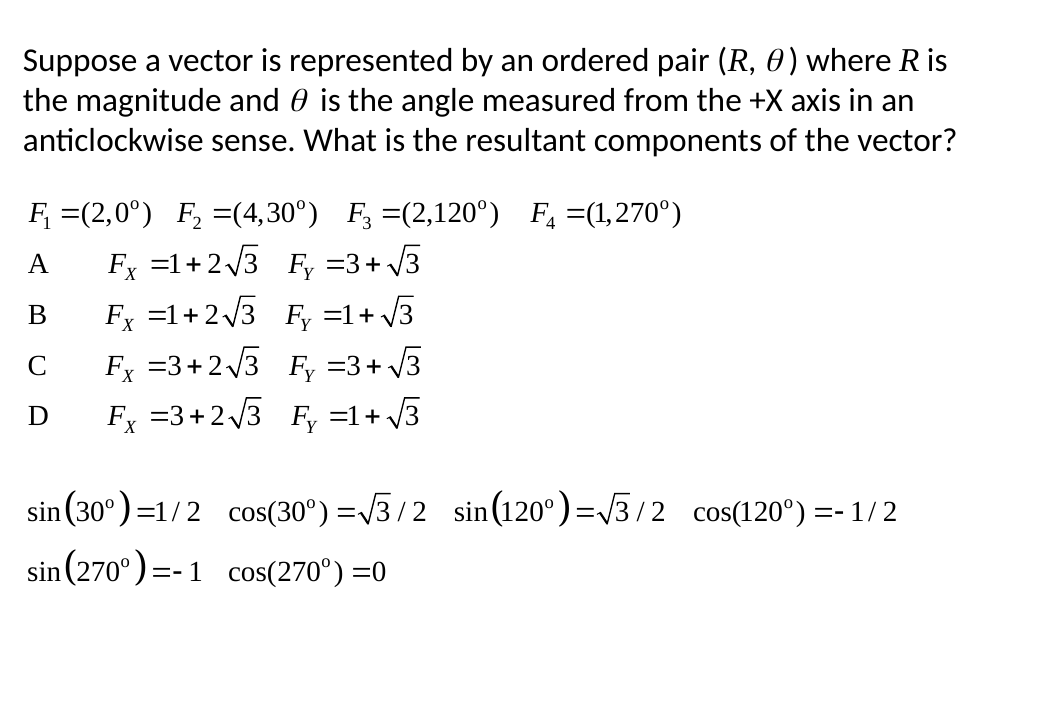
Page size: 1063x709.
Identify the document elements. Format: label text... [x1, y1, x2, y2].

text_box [24, 190, 902, 601]
text_box Suppose a vector is represented by an ordered pair (R,  ) where R is the magnitude and  is the angle measured from the +X axis in an anticlockwise sense. What is the resultant components of the vector? [8, 30, 1005, 166]
